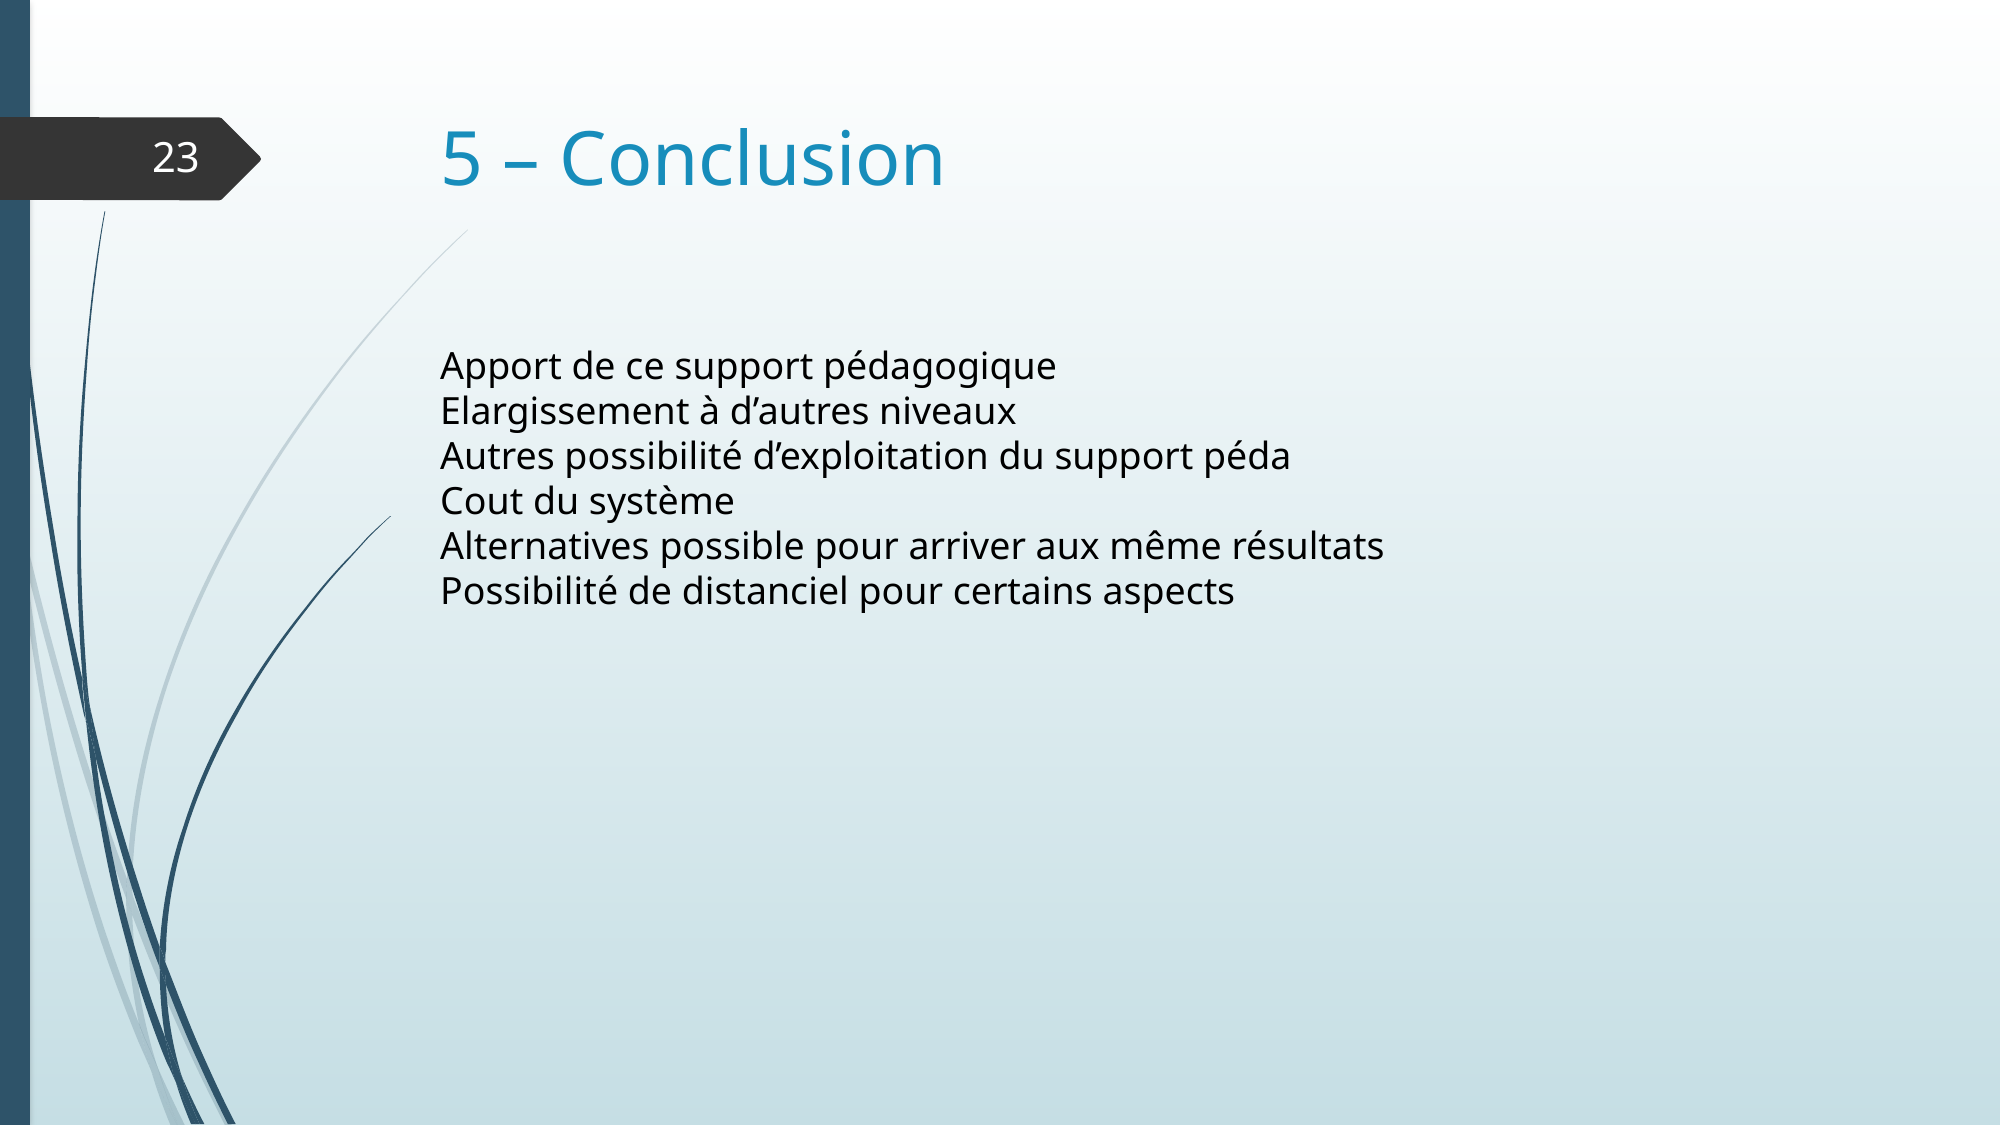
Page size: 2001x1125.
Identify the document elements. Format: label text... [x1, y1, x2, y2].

slide_number 23 [87, 129, 216, 190]
title 5 – Conclusion [425, 102, 1939, 212]
text_box Apport de ce support pédagogique Elargissement à d’autres niveaux Autres possibilité d’exploitation du support péda Cout du système Alternatives possible pour arriver aux même résultats Possibilité de distanciel pour certains aspects [425, 334, 1515, 620]
